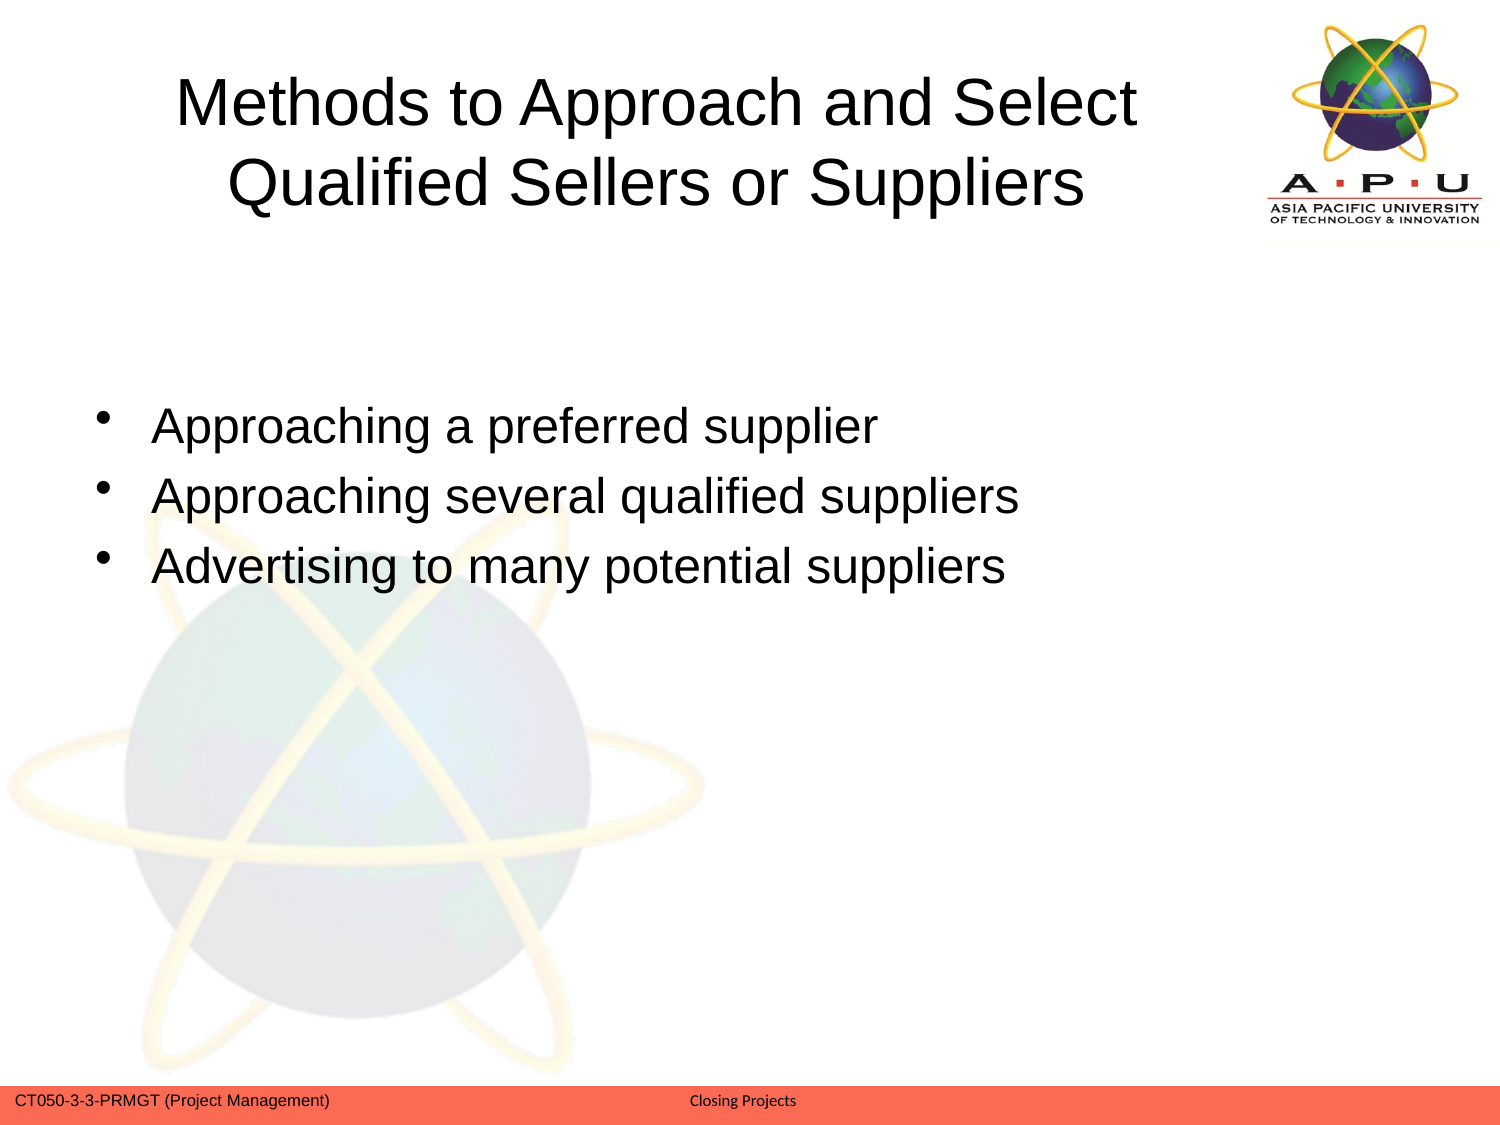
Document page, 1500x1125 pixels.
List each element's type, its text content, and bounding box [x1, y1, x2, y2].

list Approaching a preferred supplier Approaching several qualified suppliers Advertising to many potential suppliers [79, 386, 1430, 1021]
title Methods to Approach and Select Qualified Sellers or Suppliers [79, 45, 1235, 233]
picture [1251, 0, 1500, 249]
